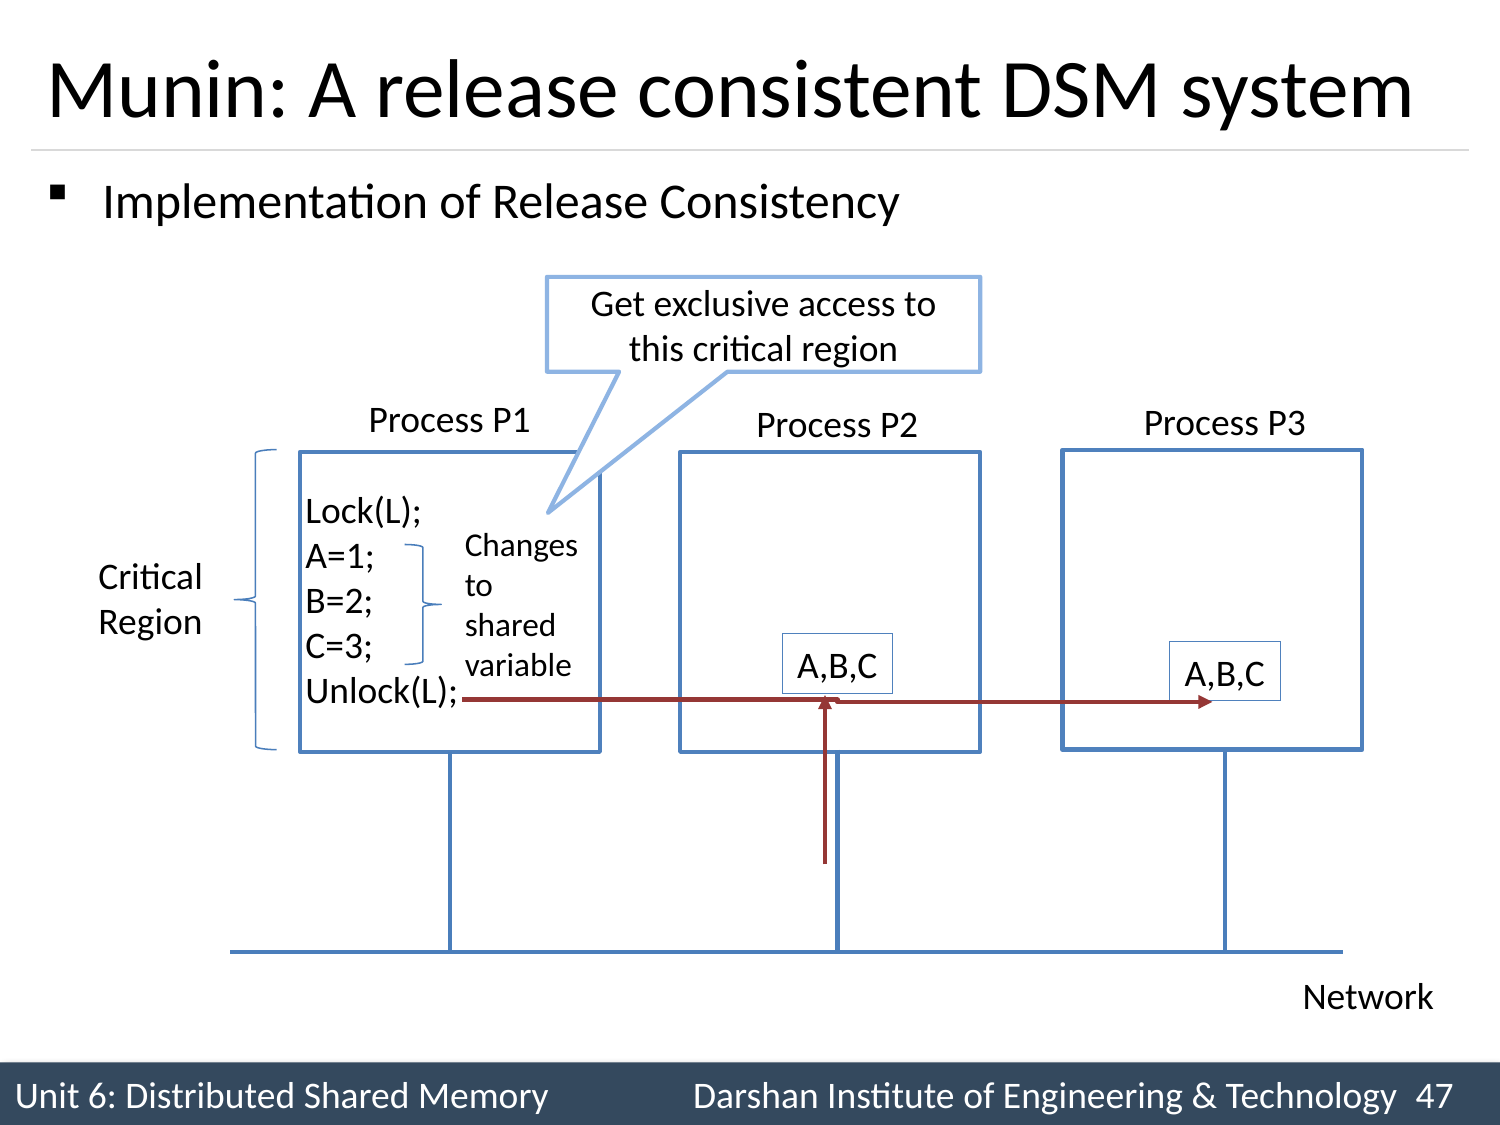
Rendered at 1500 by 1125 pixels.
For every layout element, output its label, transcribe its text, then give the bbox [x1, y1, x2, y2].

title Munin: A release consistent DSM system [31, 17, 1469, 150]
text_box Process P2 [741, 392, 934, 453]
text_box Implementation of Release Consistency [31, 160, 1469, 236]
text_box A,B,C [1169, 641, 1281, 701]
text_box A,B,C [782, 633, 893, 694]
text_box Changes to shared variable [493, 516, 618, 691]
text_box [298, 450, 602, 516]
text_box Network [1287, 964, 1450, 1025]
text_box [827, 699, 1213, 703]
text_box Get exclusive access to this critical region [544, 274, 983, 515]
text_box [493, 691, 602, 697]
text_box Critical Region [83, 544, 218, 650]
text_box Lock(L); A=1; B=2; C=3; Unlock(L); [290, 478, 493, 719]
text_box [233, 448, 277, 751]
text_box [678, 711, 820, 754]
text_box Process P3 [1129, 390, 1321, 450]
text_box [462, 699, 821, 703]
text_box [678, 450, 982, 698]
text_box [298, 711, 602, 754]
text_box Process P1 [353, 387, 546, 448]
text_box [829, 711, 982, 754]
text_box [1060, 448, 1364, 752]
